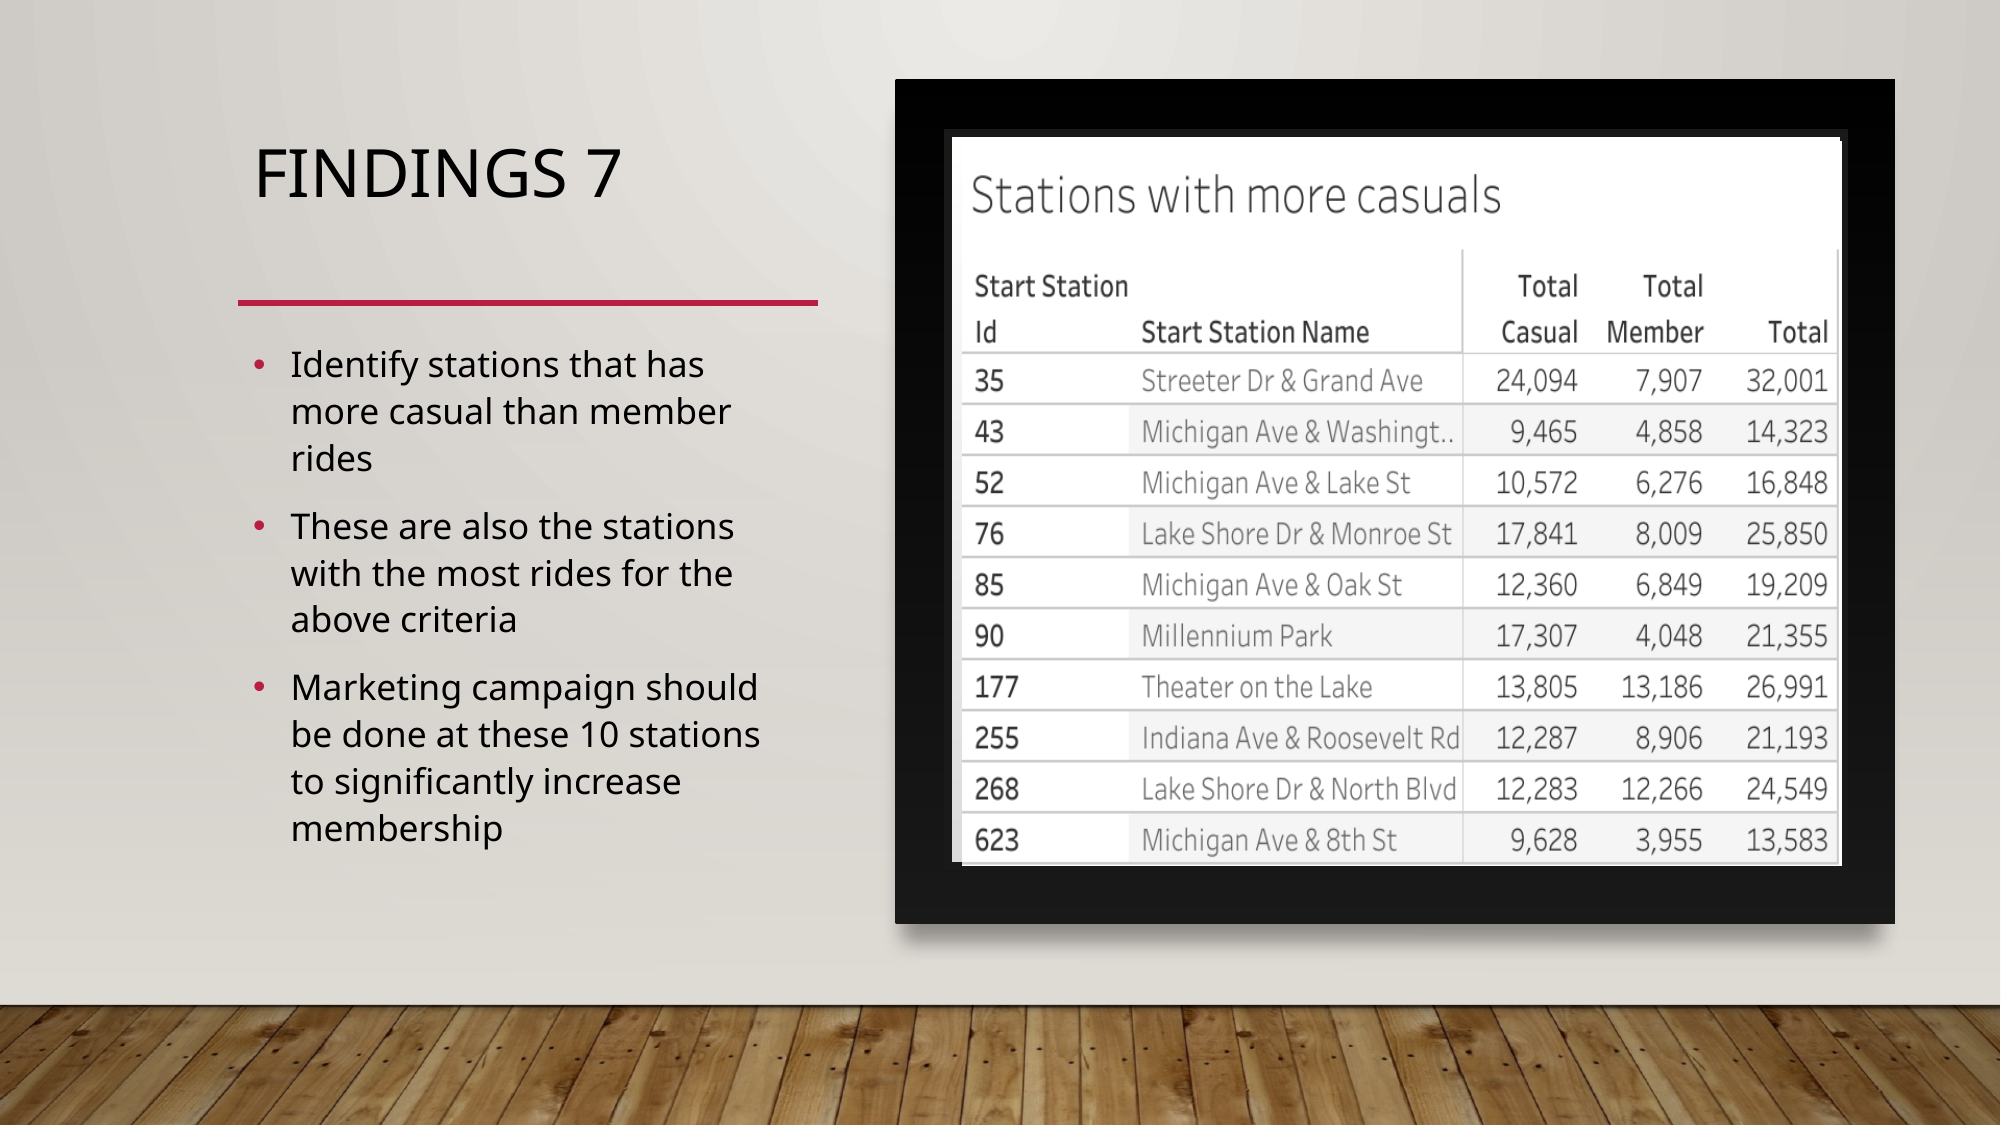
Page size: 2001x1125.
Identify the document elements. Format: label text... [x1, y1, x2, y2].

text_box [0, 0, 2000, 330]
picture [961, 141, 1842, 867]
title Findings 7 [238, 131, 818, 302]
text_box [895, 78, 1896, 924]
list Identify stations that has more casual than member rides These are also the stations with the most rides for the above criteria Marketing campaign should be done at these 10 stations to significantly increase membership [238, 330, 817, 897]
text_box [0, 330, 2000, 1004]
picture [0, 1006, 2000, 1125]
